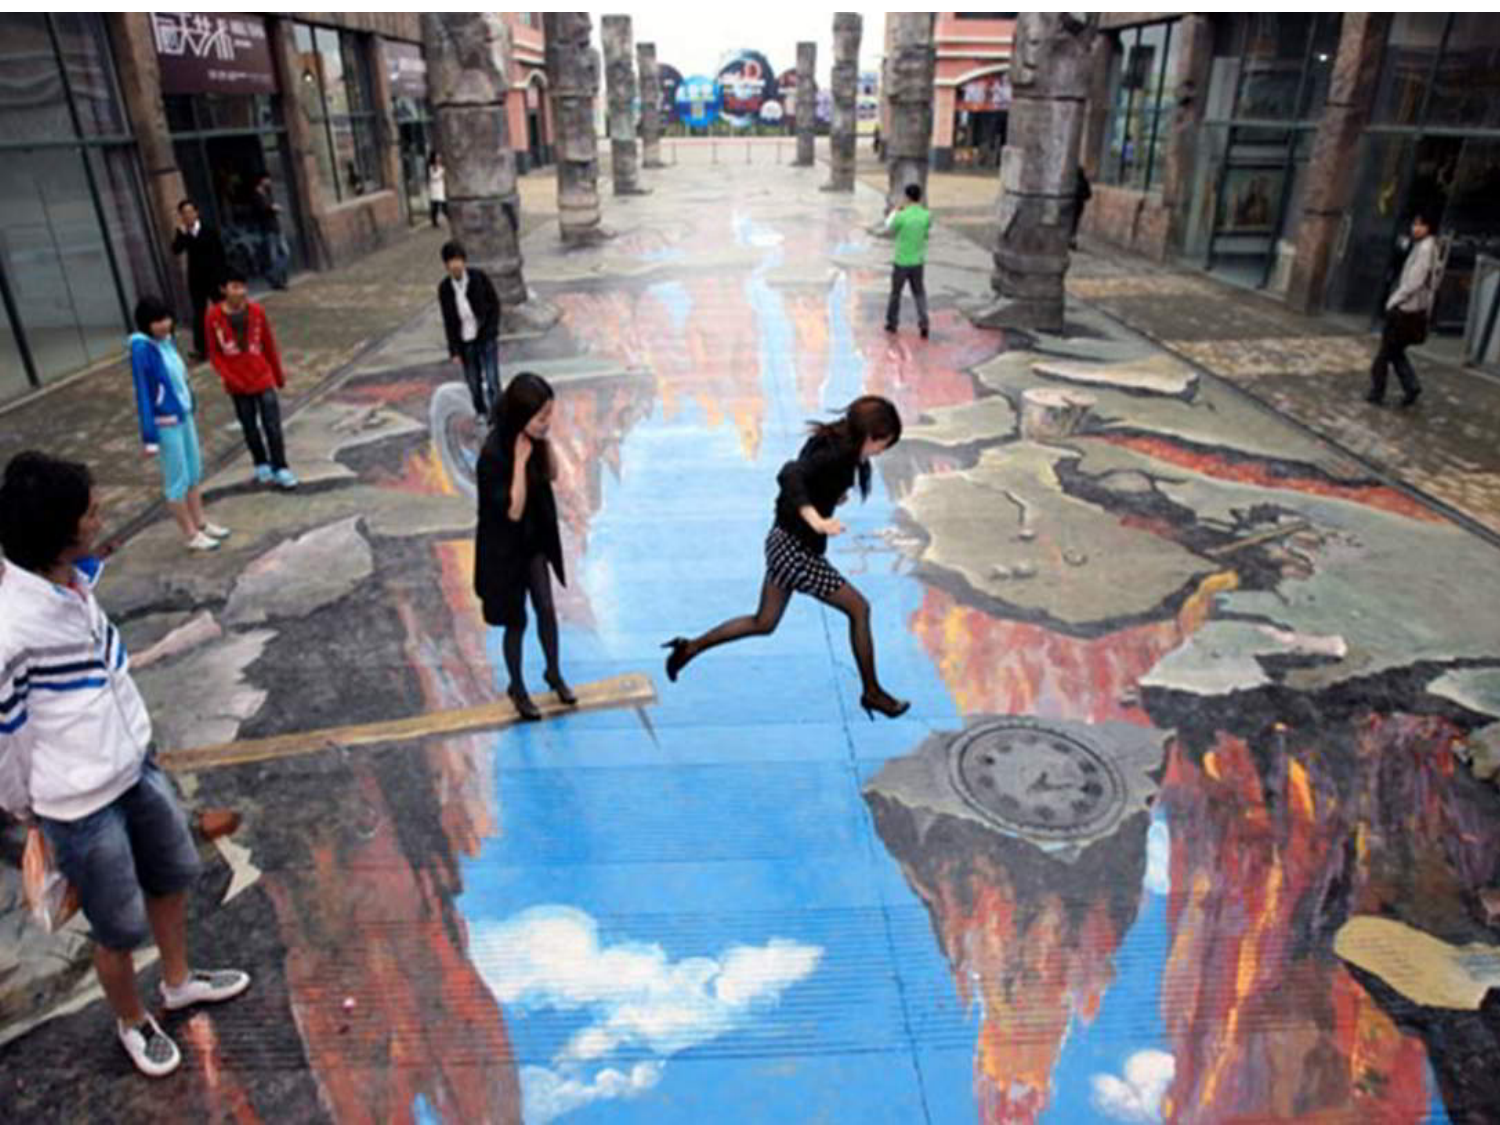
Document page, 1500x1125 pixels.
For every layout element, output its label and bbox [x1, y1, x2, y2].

list [0, 12, 1500, 1125]
